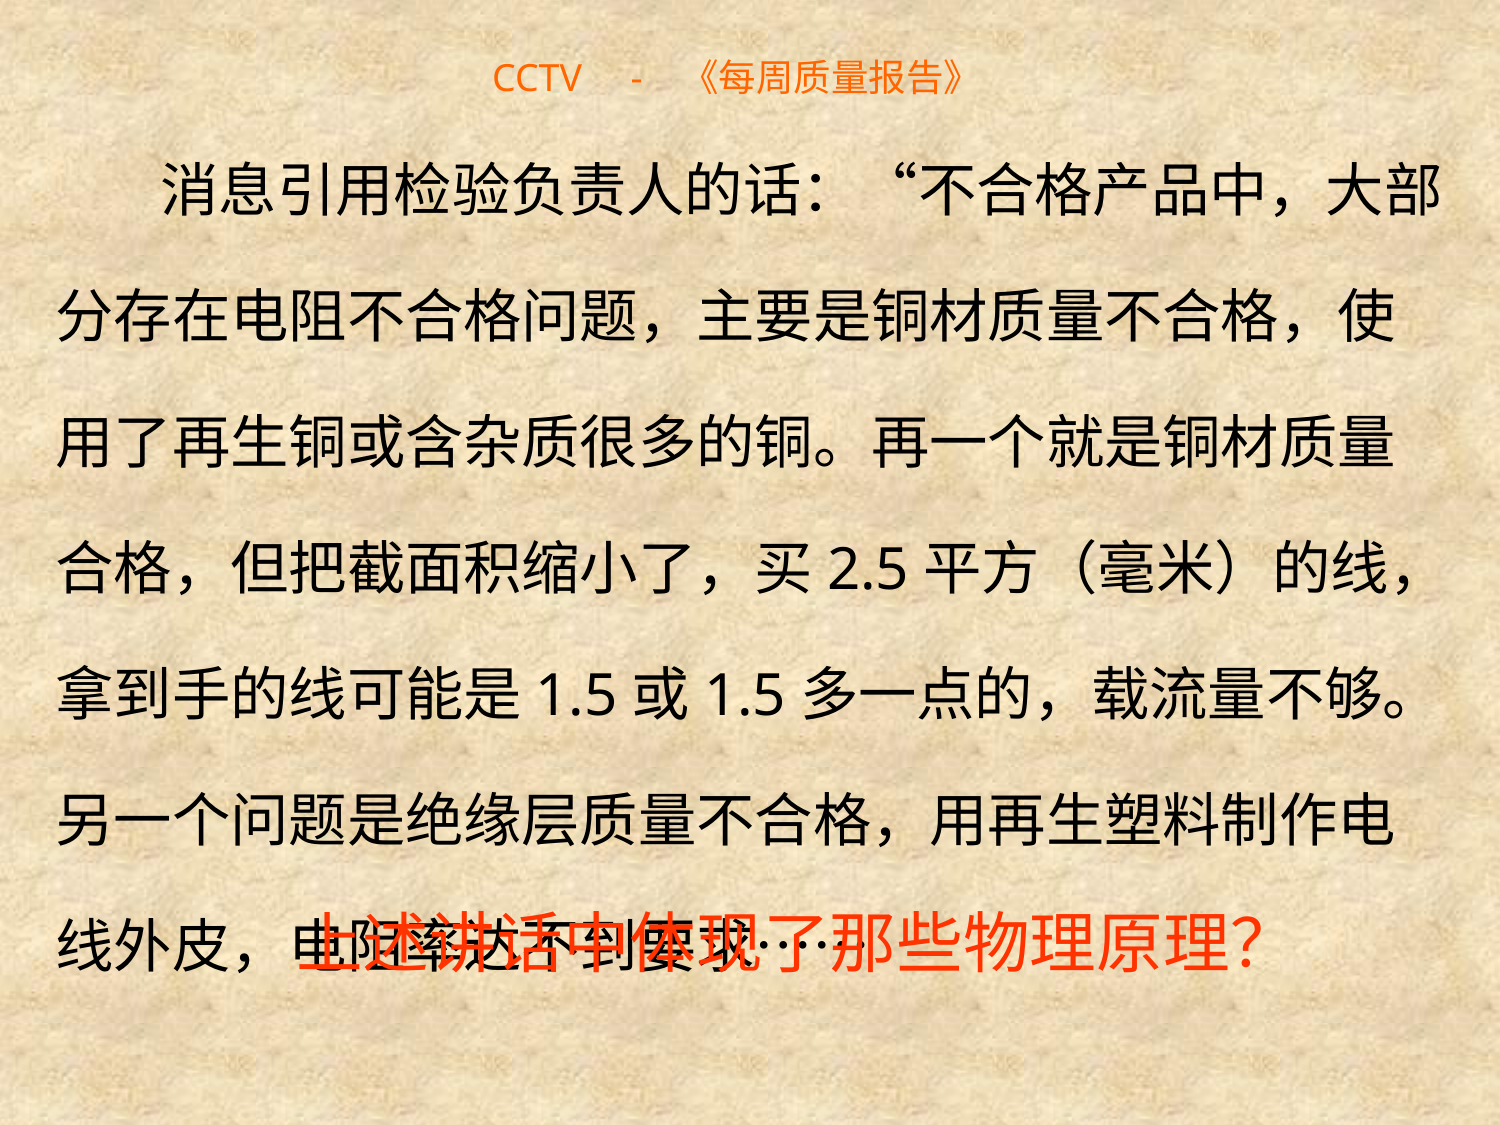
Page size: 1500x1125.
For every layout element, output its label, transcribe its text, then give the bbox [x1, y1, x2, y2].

text_box 消息引用检验负责人的话：“不合格产品中，大部分存在电阻不合格问题，主要是铜材质量不合格，使用了再生铜或含杂质很多的铜。再一个就是铜材质量合格，但把截面积缩小了，买2.5平方（毫米）的线，拿到手的线可能是1.5或1.5多一点的，载流量不够。另一个问题是绝缘层质量不合格，用再生塑料制作电线外皮，电阻率达不到要求…… [41, 90, 1467, 987]
text_box 上述讲话中体现了那些物理原理？ [281, 893, 1368, 988]
picture [0, 0, 1500, 1125]
text_box CCTV - 《每周质量报告》 [63, 17, 1370, 90]
